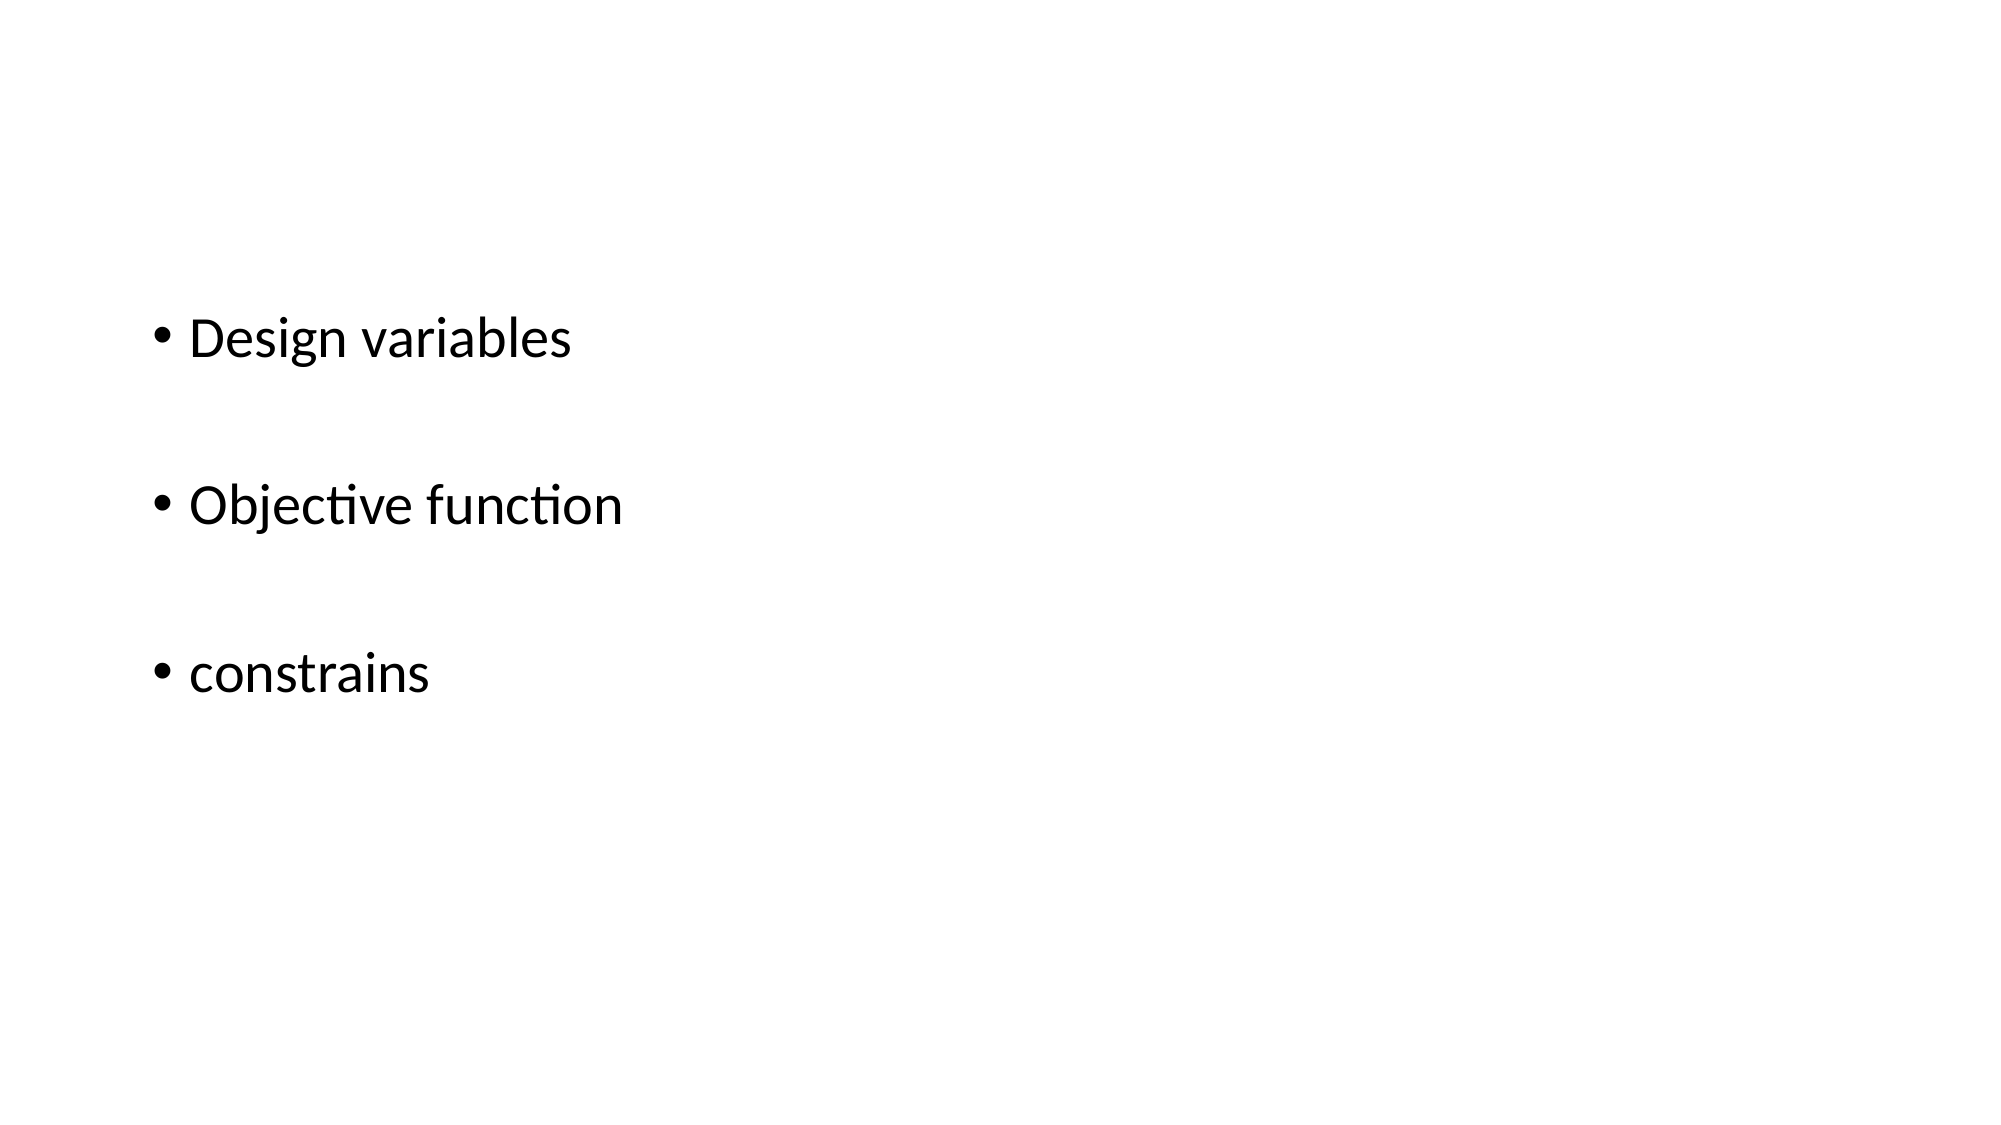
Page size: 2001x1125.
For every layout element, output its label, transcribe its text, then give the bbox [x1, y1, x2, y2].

list Design variables Objective function constrains [137, 299, 1863, 1014]
